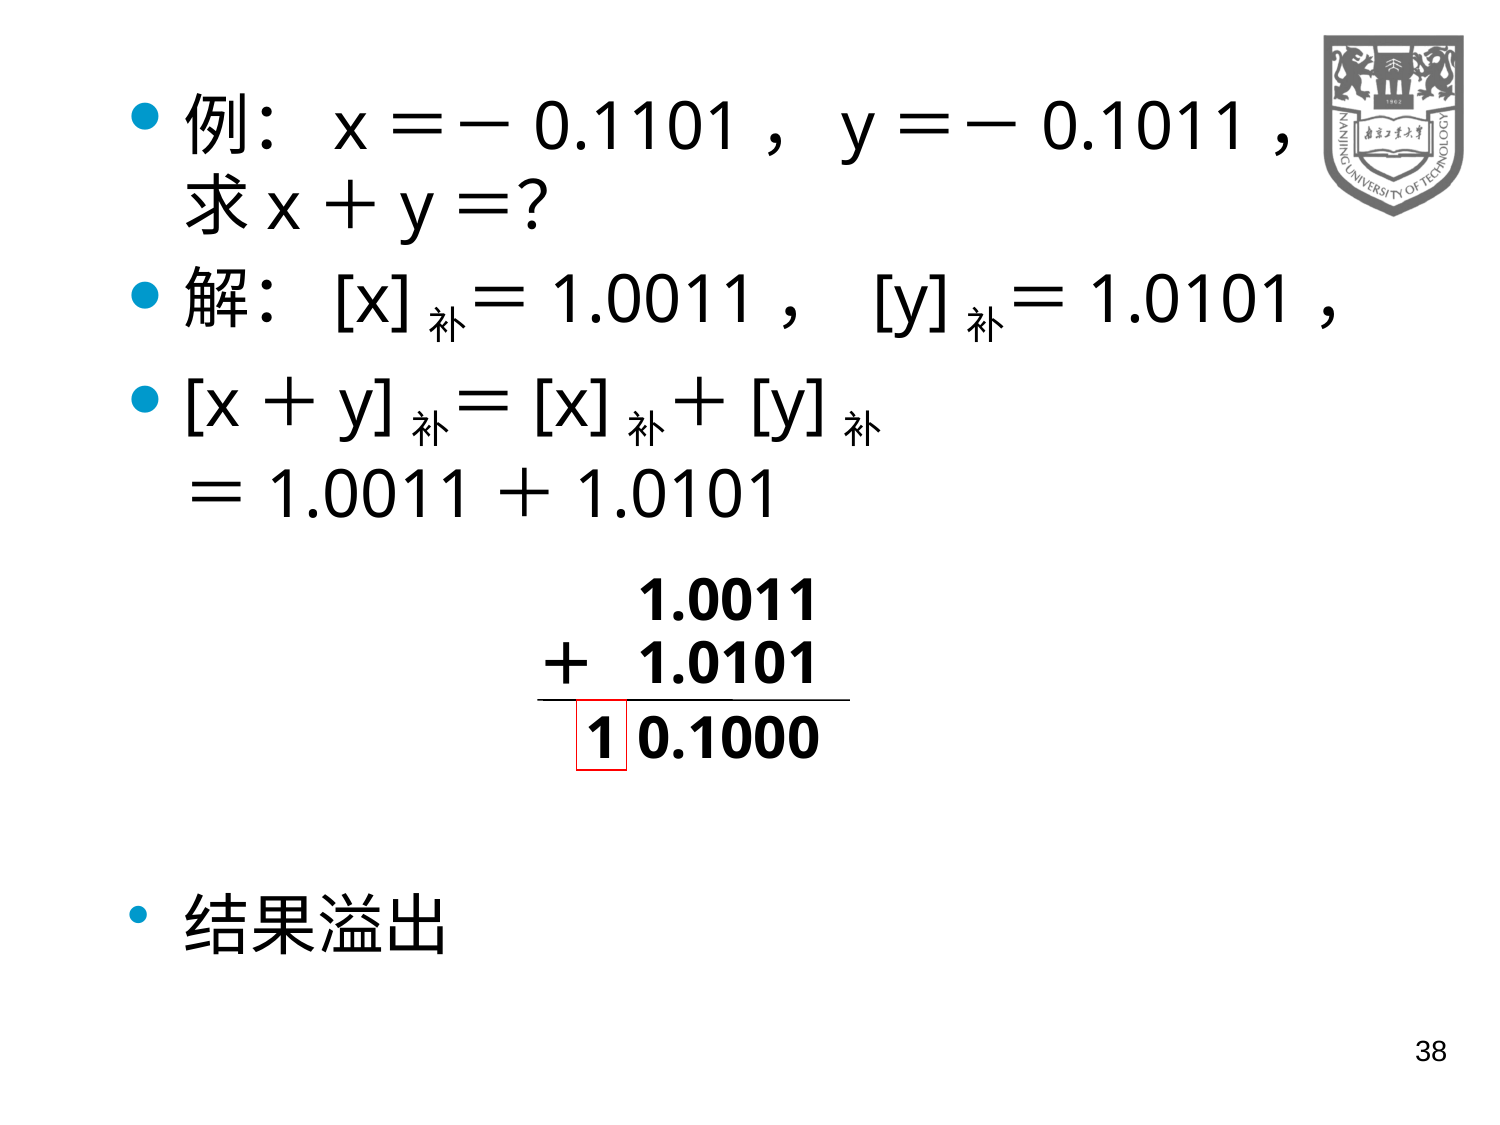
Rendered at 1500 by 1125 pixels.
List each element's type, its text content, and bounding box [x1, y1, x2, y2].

text_box 1.0011 [637, 562, 863, 624]
text_box 0.1000 [637, 699, 863, 770]
text_box ＋ [537, 627, 588, 698]
text_box 1.0101 [637, 624, 863, 695]
slide_number 38 [1149, 1025, 1463, 1100]
list 例：x＝－0.1101，y＝－0.1011， 求x＋y＝？ 解：[x]补＝1.0011， [y]补＝1.0101， [x＋y]补＝[x]补＋[y]补 ＝1.0011＋1.0101 [112, 74, 1401, 551]
text_box 结果溢出 [112, 875, 1400, 975]
text_box 1 [576, 699, 627, 771]
